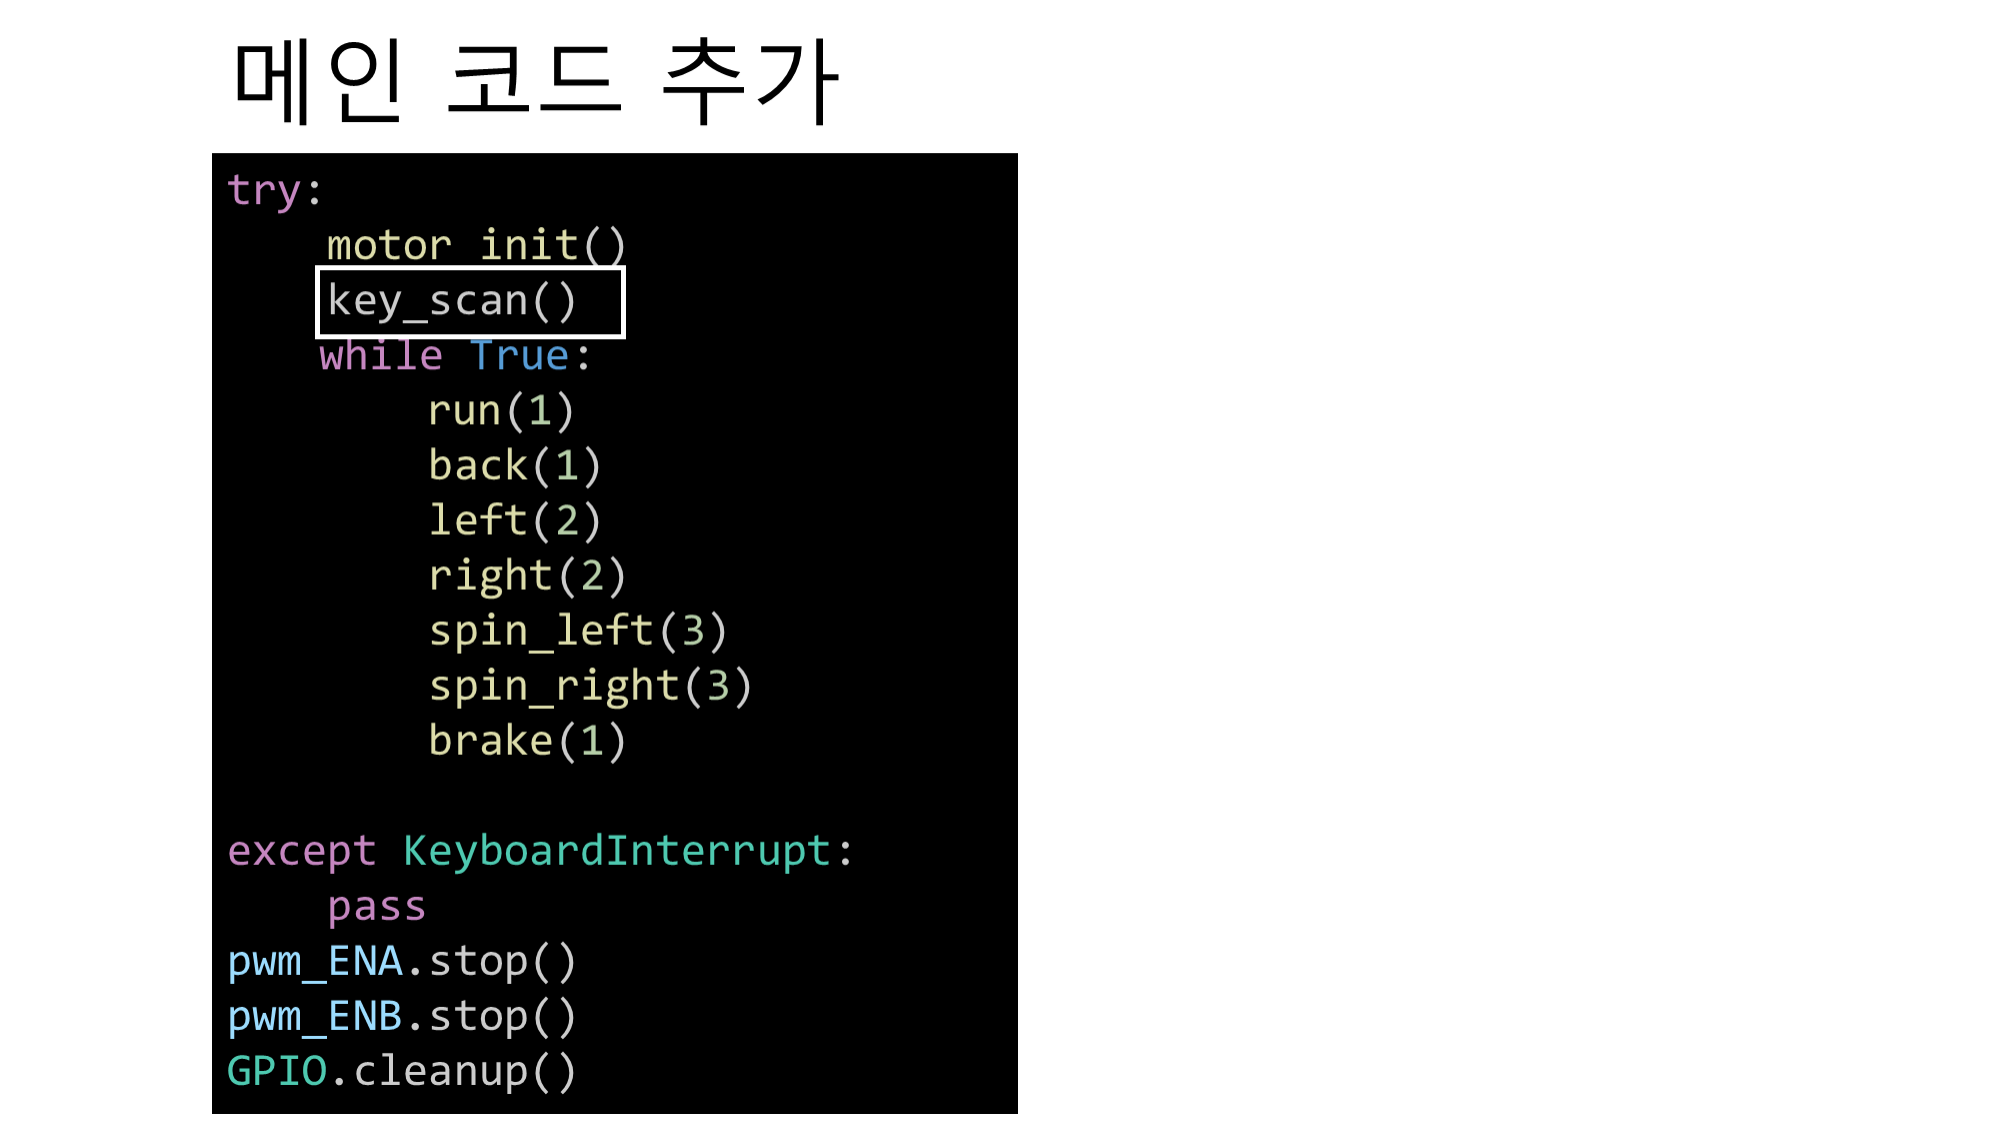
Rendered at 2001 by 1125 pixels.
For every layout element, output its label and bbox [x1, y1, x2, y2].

picture [170, 0, 1028, 1125]
